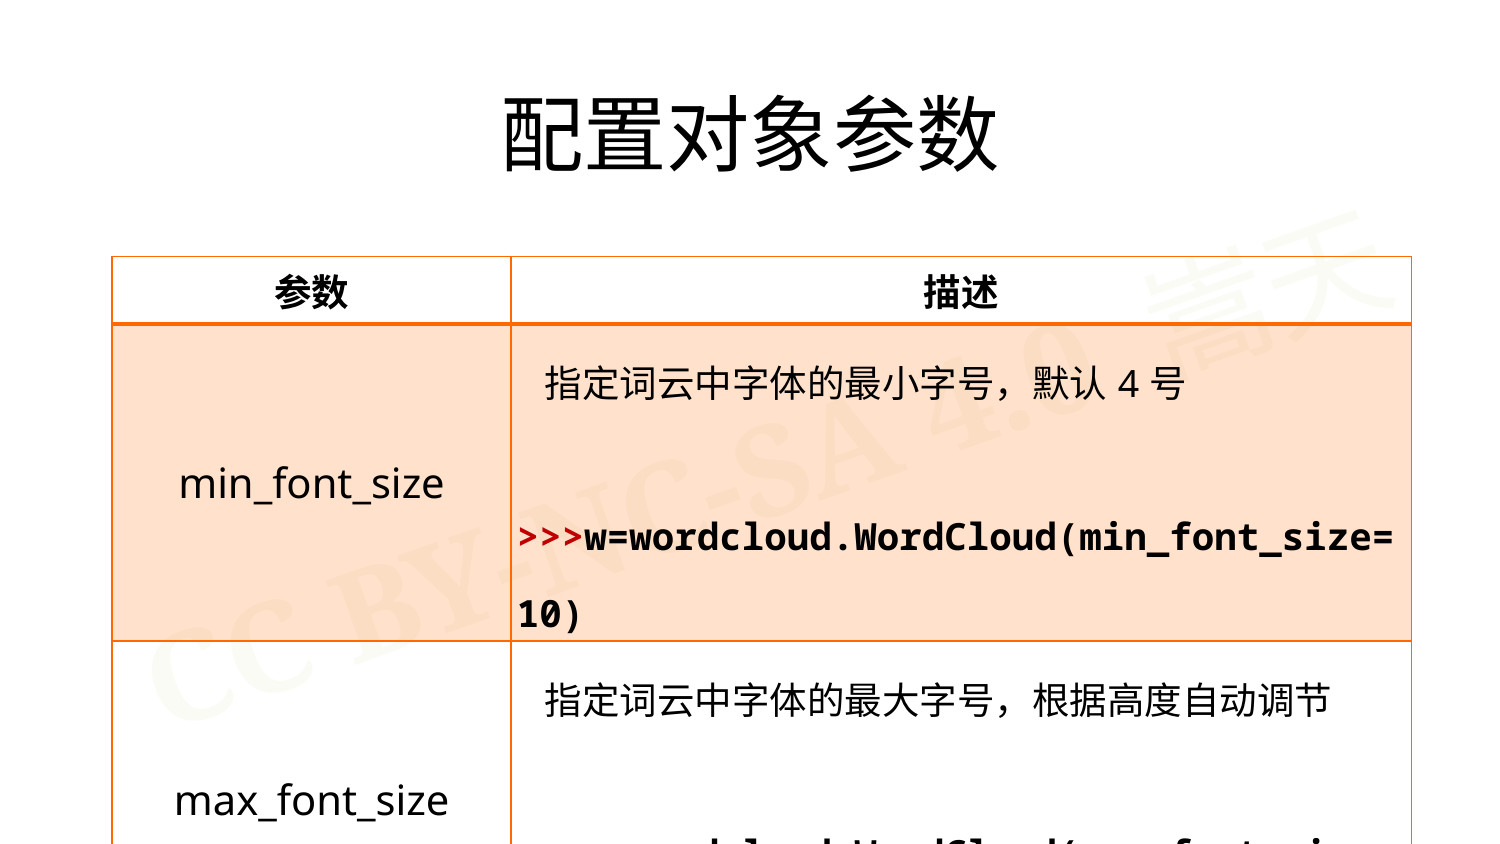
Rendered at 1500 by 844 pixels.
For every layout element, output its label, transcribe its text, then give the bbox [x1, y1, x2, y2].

text_box 配置对象参数 [0, 79, 1500, 211]
table_header 描述 [512, 257, 1411, 322]
table_cell max_font_size [113, 642, 510, 844]
table_header 参数 [113, 257, 510, 322]
table_cell min_font_size [113, 326, 510, 640]
table_cell 指定词云中字体的最大字号，根据高度自动调节 >>>w=wordcloud.WordCloud(max_font_size=20) [512, 642, 1411, 844]
table_cell 指定词云中字体的最小字号，默认4号 >>>w=wordcloud.WordCloud(min_font_size=10) [512, 326, 1411, 640]
